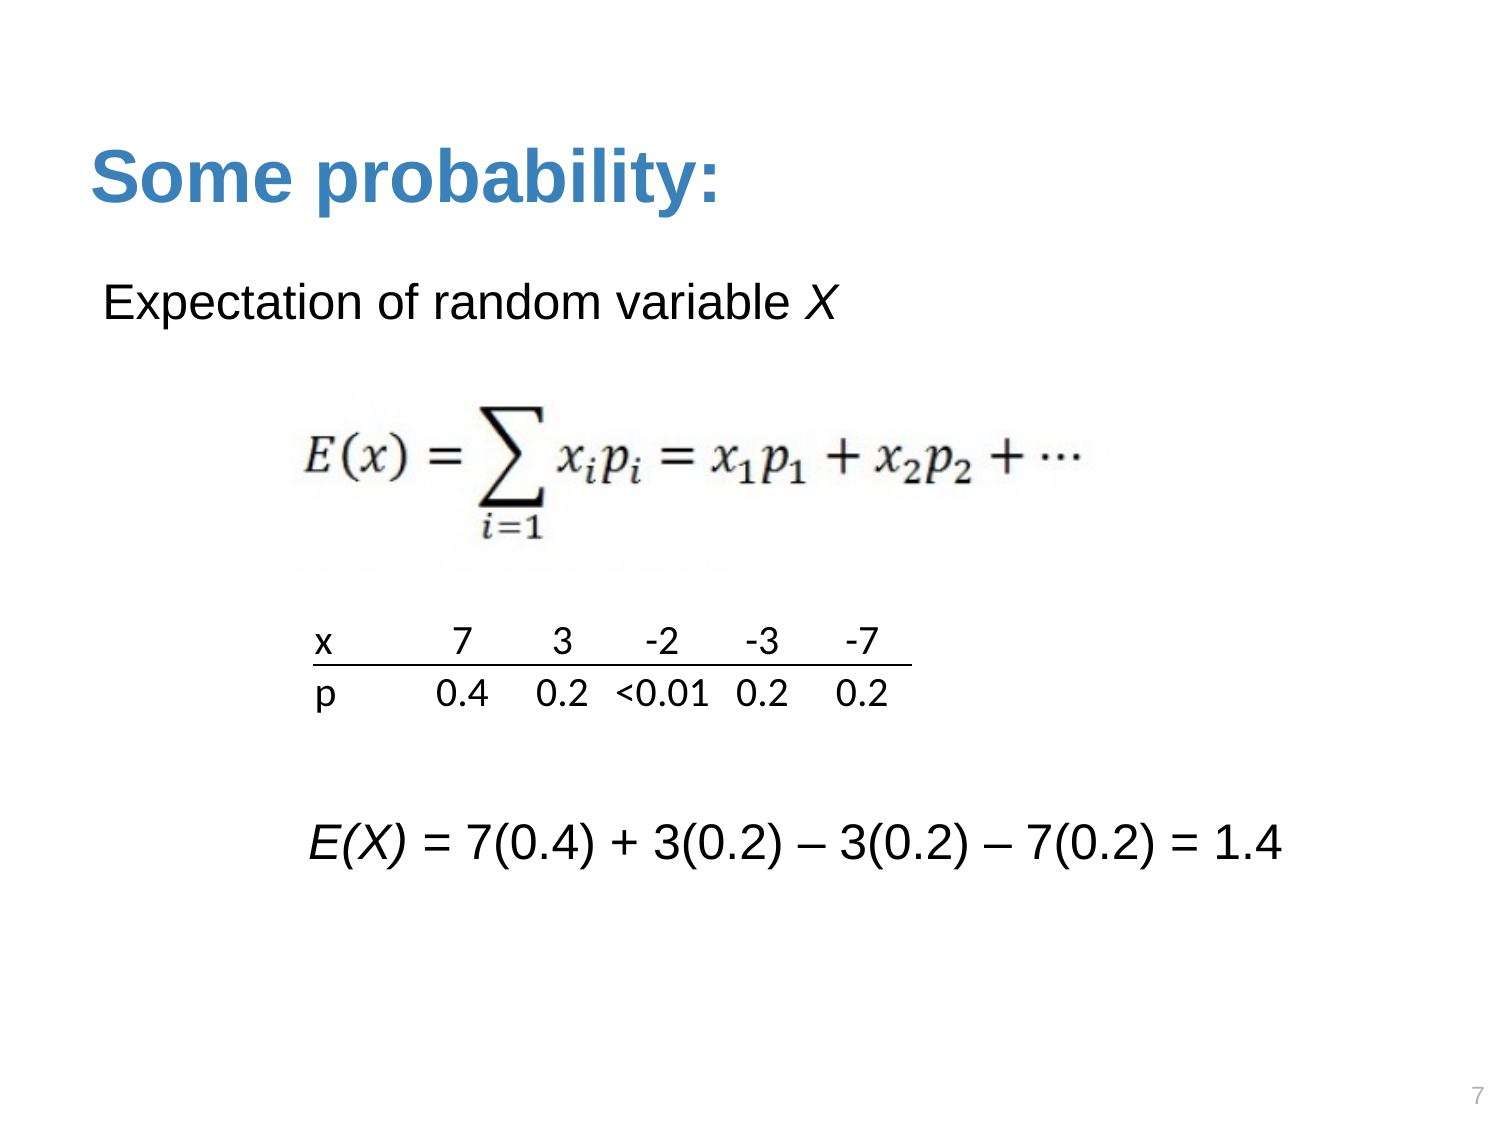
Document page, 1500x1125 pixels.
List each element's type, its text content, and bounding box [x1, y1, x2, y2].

table_header x [313, 613, 413, 664]
slide_number 6 [1149, 1065, 1500, 1125]
title Some probability: [75, 45, 1425, 233]
table_header 3 [512, 613, 612, 664]
table_header -2 [612, 613, 712, 664]
text_box Expectation of random variable X E(X) = 7(0.4) + 3(0.2) – 3(0.2) – 7(0.2) = 1.4 [87, 262, 1363, 878]
table_header -3 [712, 613, 812, 664]
table_cell 0.2 [812, 666, 912, 717]
table_cell 0.4 [413, 666, 512, 717]
table_cell 0.2 [512, 666, 612, 717]
table_cell 0.2 [712, 666, 812, 717]
table_header 7 [413, 613, 512, 664]
table_cell p [313, 666, 413, 717]
table_cell <0.01 [612, 666, 712, 717]
picture [237, 374, 1134, 574]
table_header -7 [812, 613, 912, 664]
